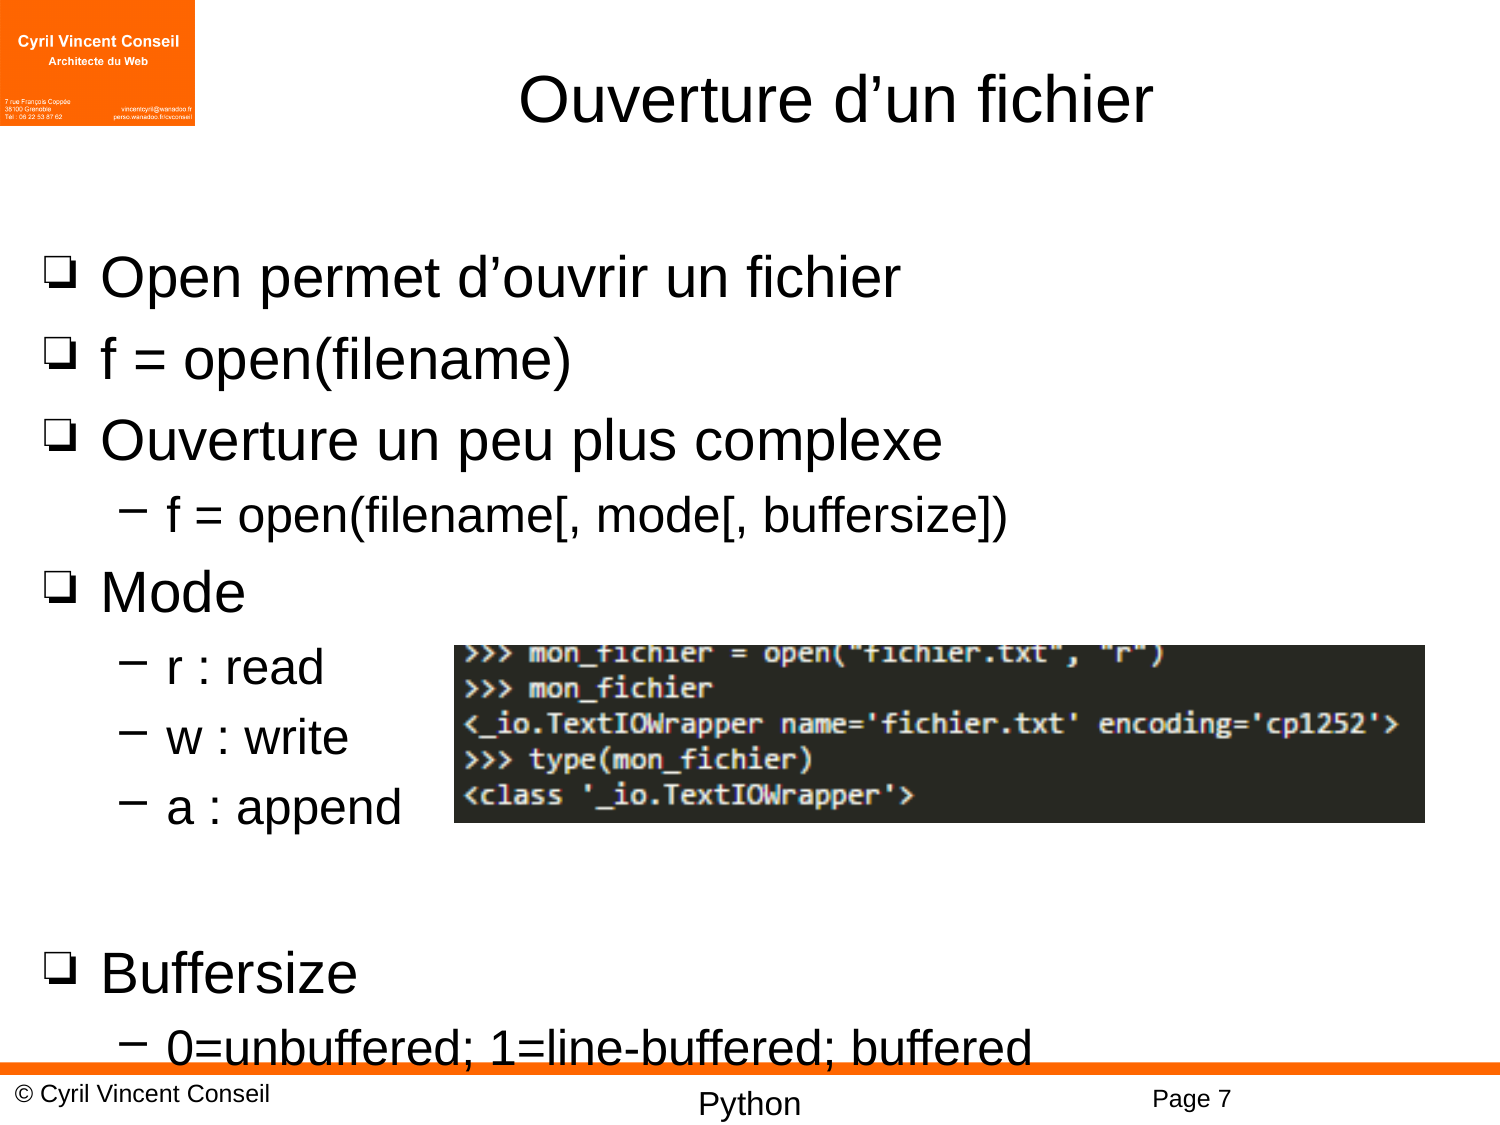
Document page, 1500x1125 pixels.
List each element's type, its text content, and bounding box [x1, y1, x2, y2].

picture [0, 0, 195, 126]
picture [454, 644, 1425, 823]
list Open permet d’ouvrir un fichier f = open(filename) Ouverture un peu plus complexe f = open(filename[, mode[, buffersize]) Mode r : read w : write a : append Buffersize 0=unbuffered; 1=line-buffered; buffered [29, 231, 1468, 1059]
title Ouverture d’un fichier [194, 2, 1480, 190]
